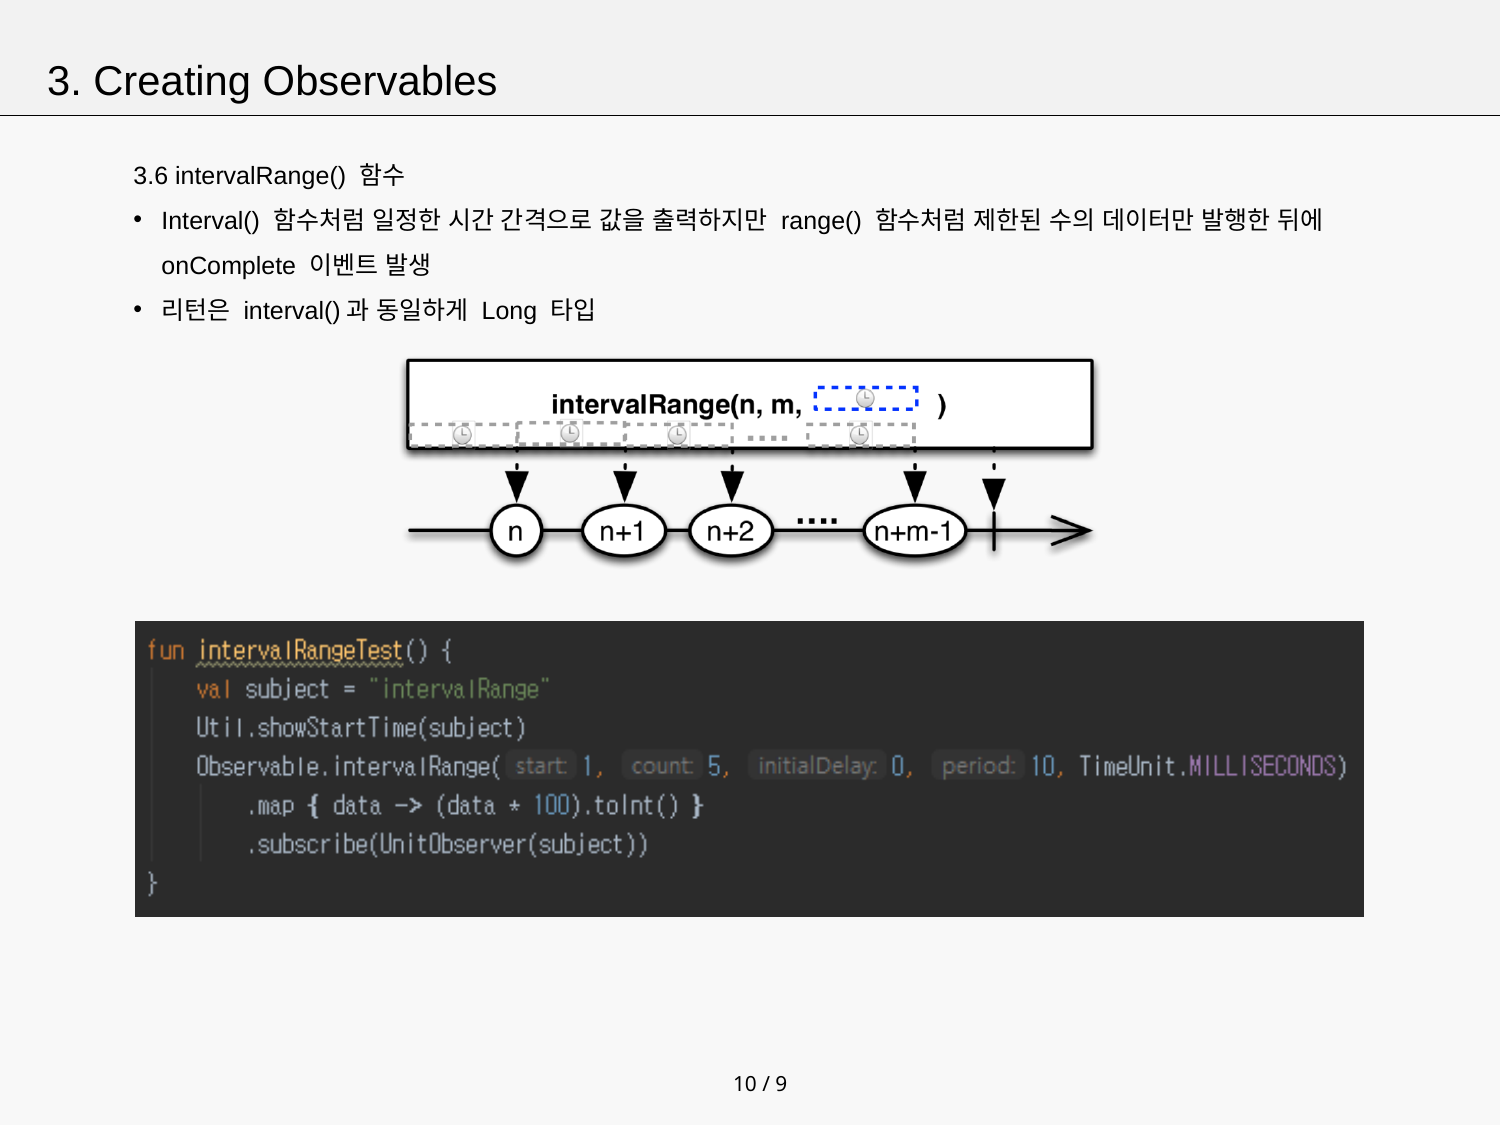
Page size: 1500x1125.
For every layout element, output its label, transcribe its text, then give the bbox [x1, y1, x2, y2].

text_box 3.6 intervalRange() 함수 Interval() 함수처럼 일정한 시간 간격으로 값을 출력하지만 range() 함수처럼 제한된 수의 데이터만 발행한 뒤에 onComplete 이벤트 발생 리턴은 interval()과 동일하게 Long 타입 [118, 137, 1347, 332]
text_box 3. Creating Observables [47, 53, 1419, 104]
picture [135, 621, 1365, 918]
picture [389, 351, 1111, 572]
